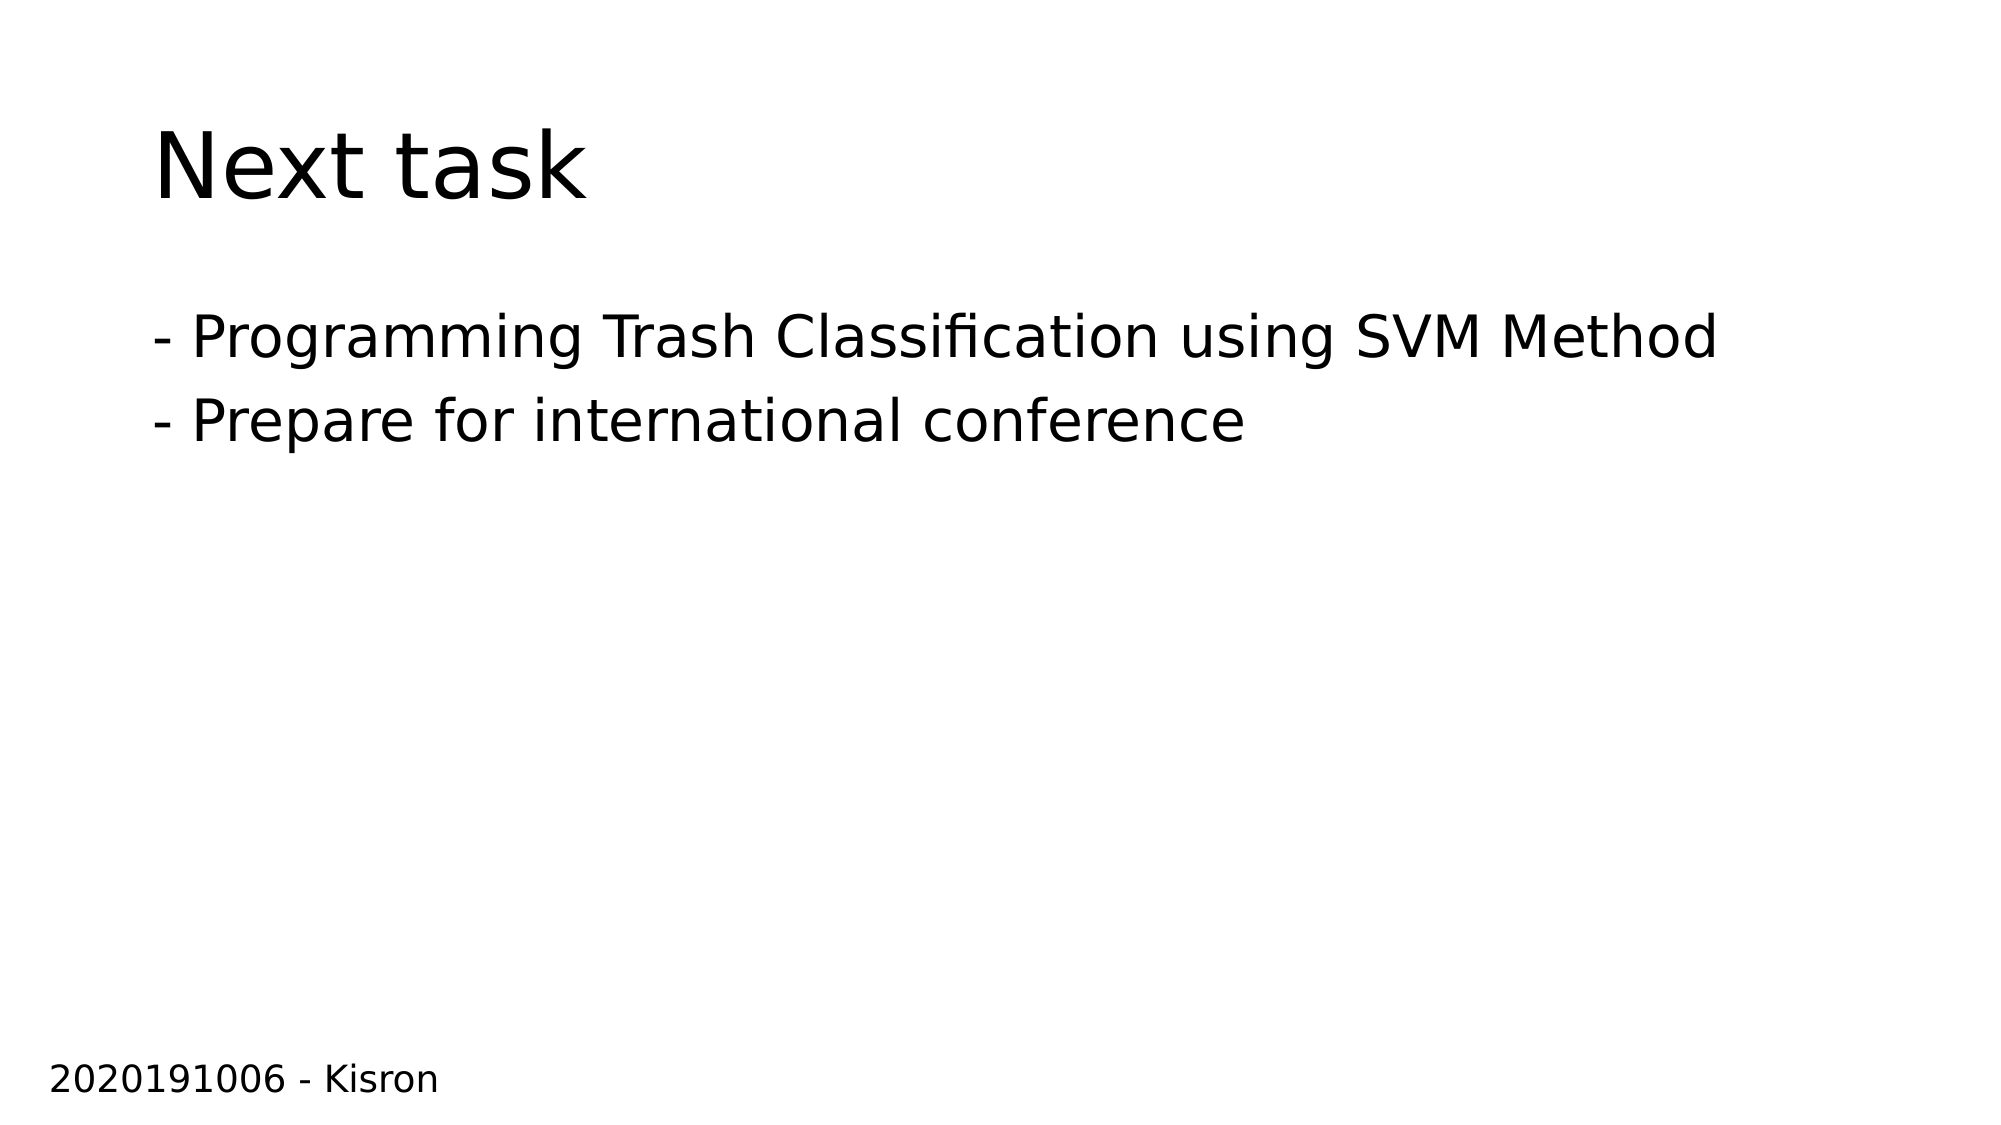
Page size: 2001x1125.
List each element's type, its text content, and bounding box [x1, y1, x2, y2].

list - Programming Trash Classification using SVM Method - Prepare for international conference [137, 299, 1863, 1014]
title Next task [137, 59, 1863, 278]
text_box 2020191006 - Kisron [34, 1048, 590, 1108]
